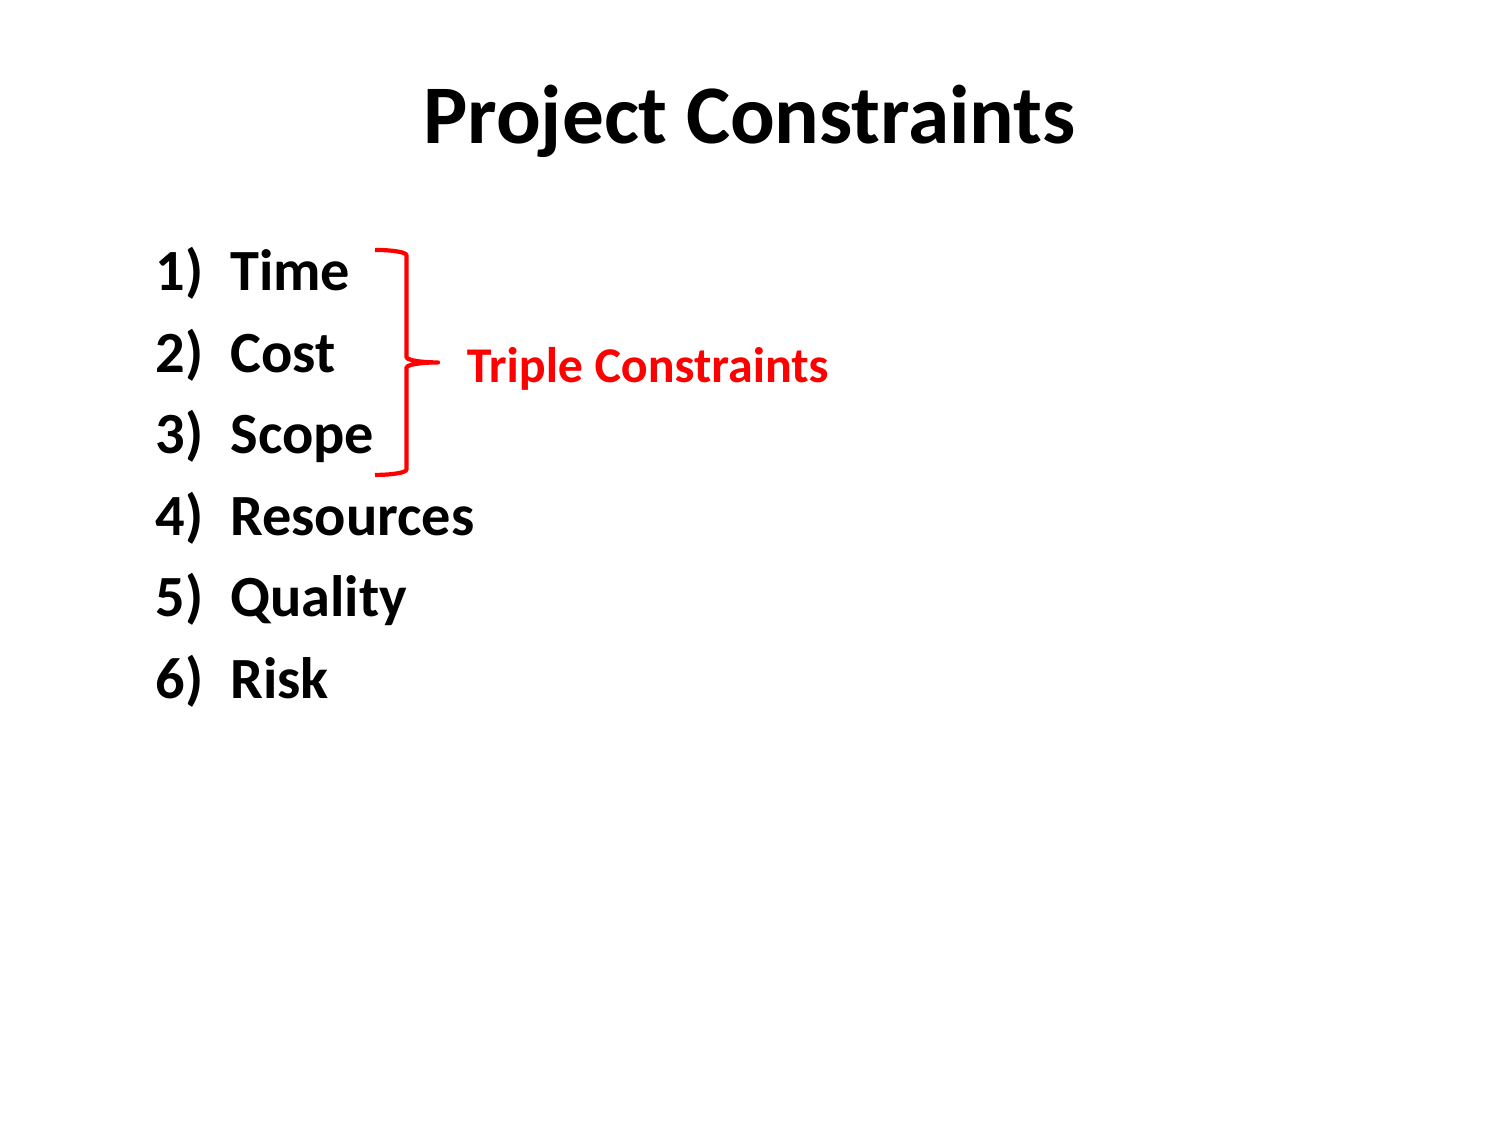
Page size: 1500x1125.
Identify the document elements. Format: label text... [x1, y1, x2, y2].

title Project Constraints [75, 45, 1425, 175]
text_box Triple Constraints [452, 324, 844, 400]
list Time Cost Scope Resources Quality Risk [75, 224, 1425, 1005]
text_box [374, 249, 439, 476]
